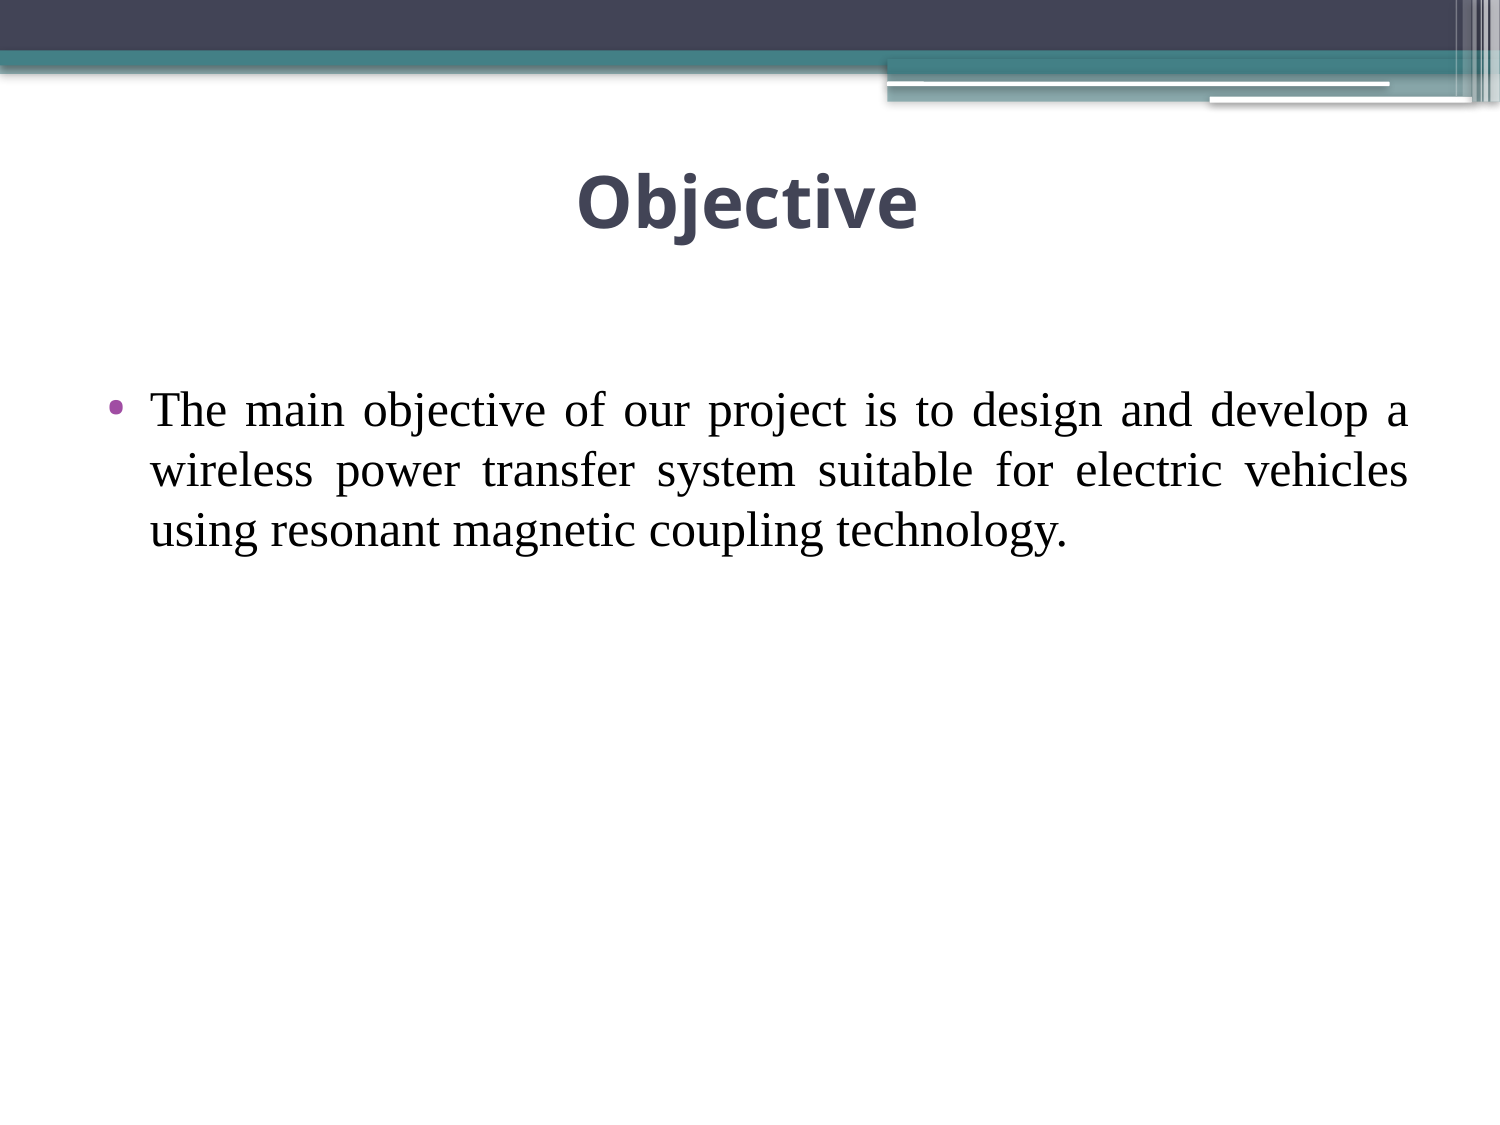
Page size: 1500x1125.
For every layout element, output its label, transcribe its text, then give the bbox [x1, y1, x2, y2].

list The main objective of our project is to design and develop a wireless power transfer system suitable for electric vehicles using resonant magnetic coupling technology. [75, 368, 1425, 613]
title Objective [560, 137, 940, 263]
